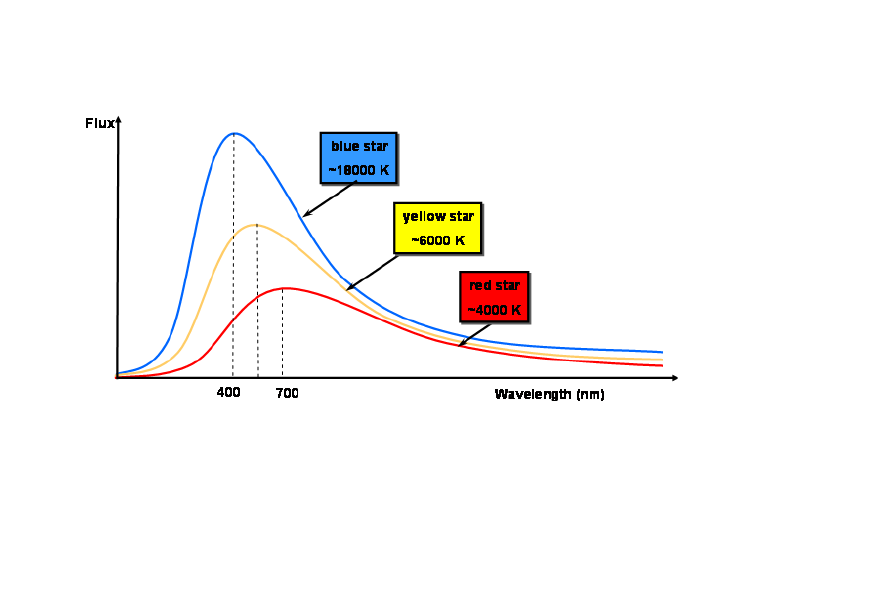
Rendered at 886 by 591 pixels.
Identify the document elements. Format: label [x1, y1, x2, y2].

picture [86, 115, 678, 401]
